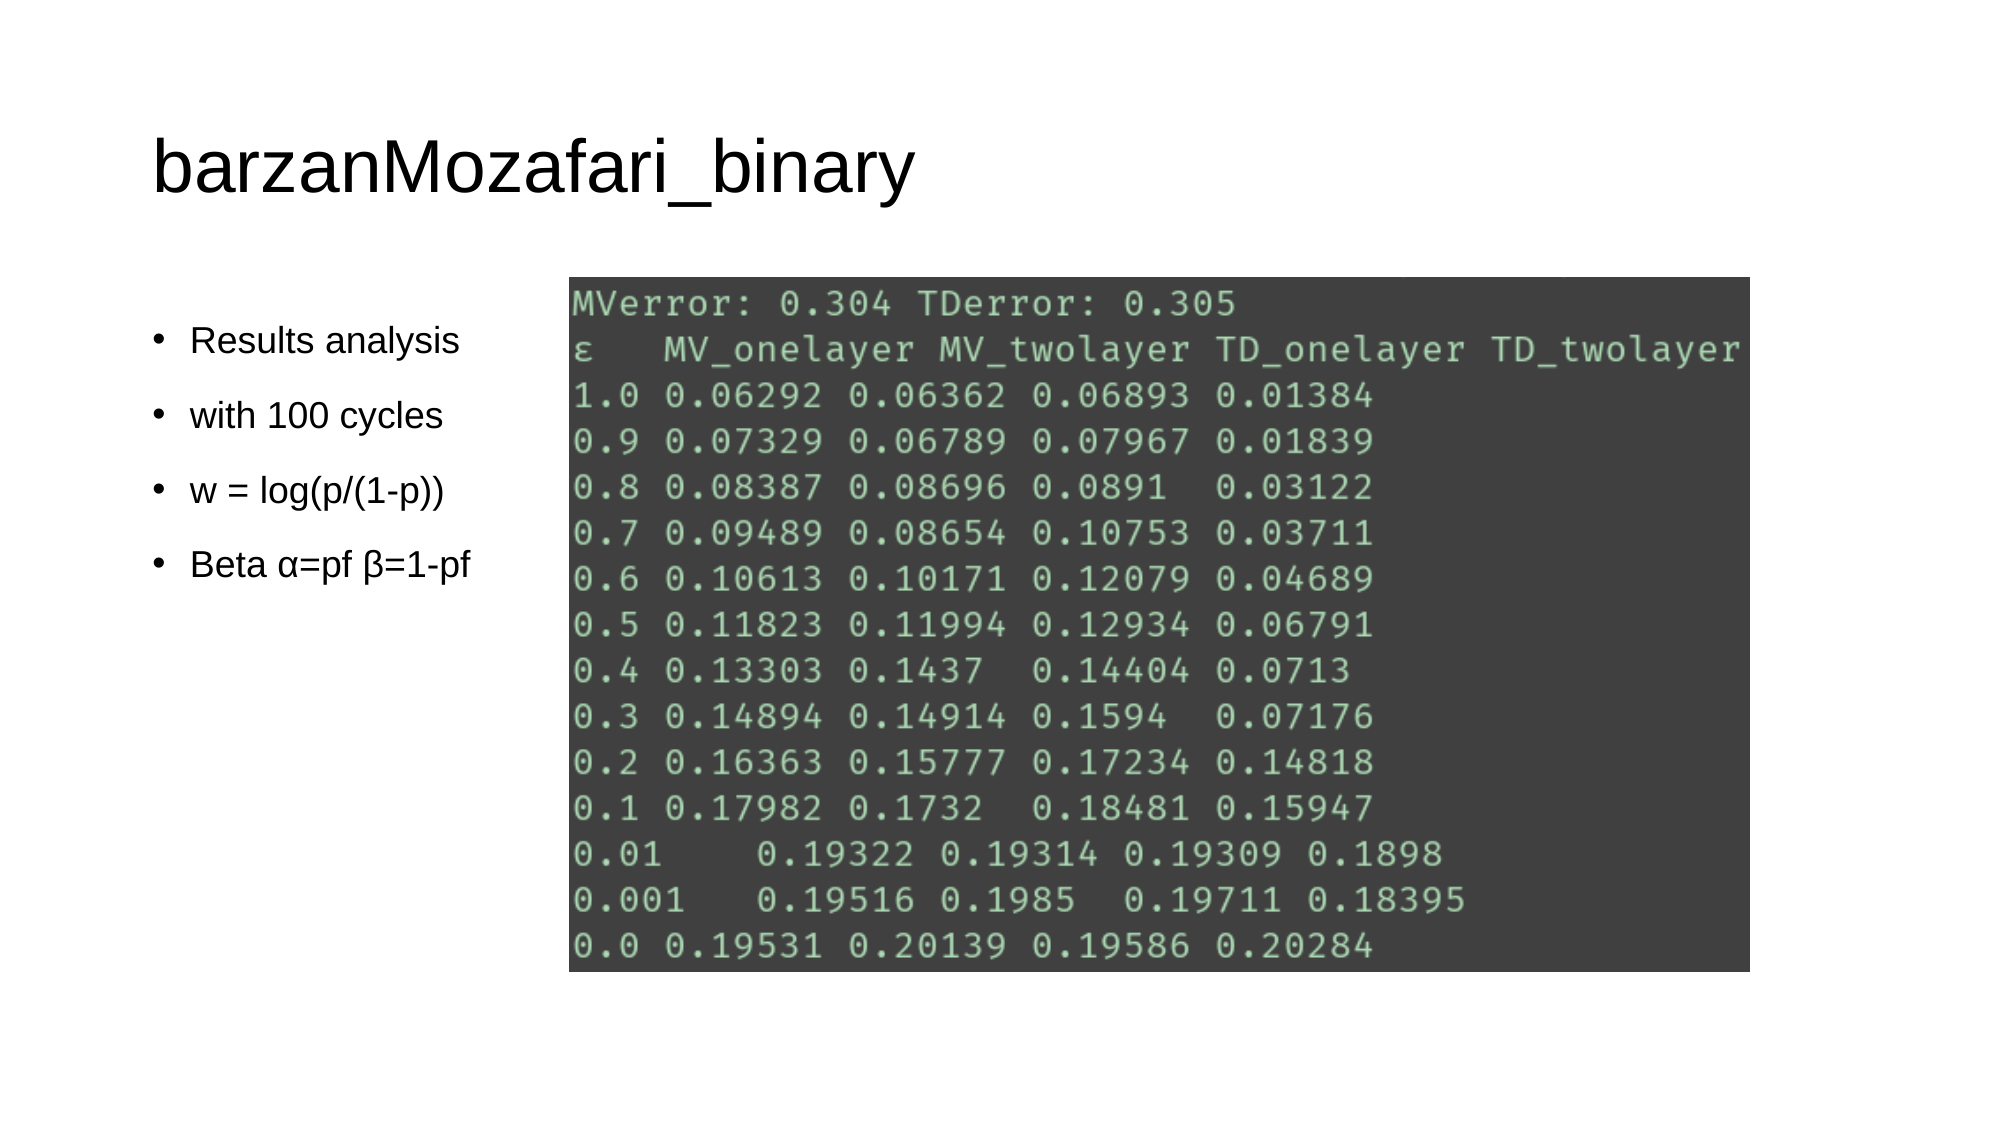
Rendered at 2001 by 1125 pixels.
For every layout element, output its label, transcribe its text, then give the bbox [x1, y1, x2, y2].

picture [569, 277, 1750, 973]
title barzanMozafari_binary [137, 59, 1863, 278]
list Results analysis with 100 cycles w = log(p/(1-p)) Beta α=pf β=1-pf [137, 299, 1863, 1014]
